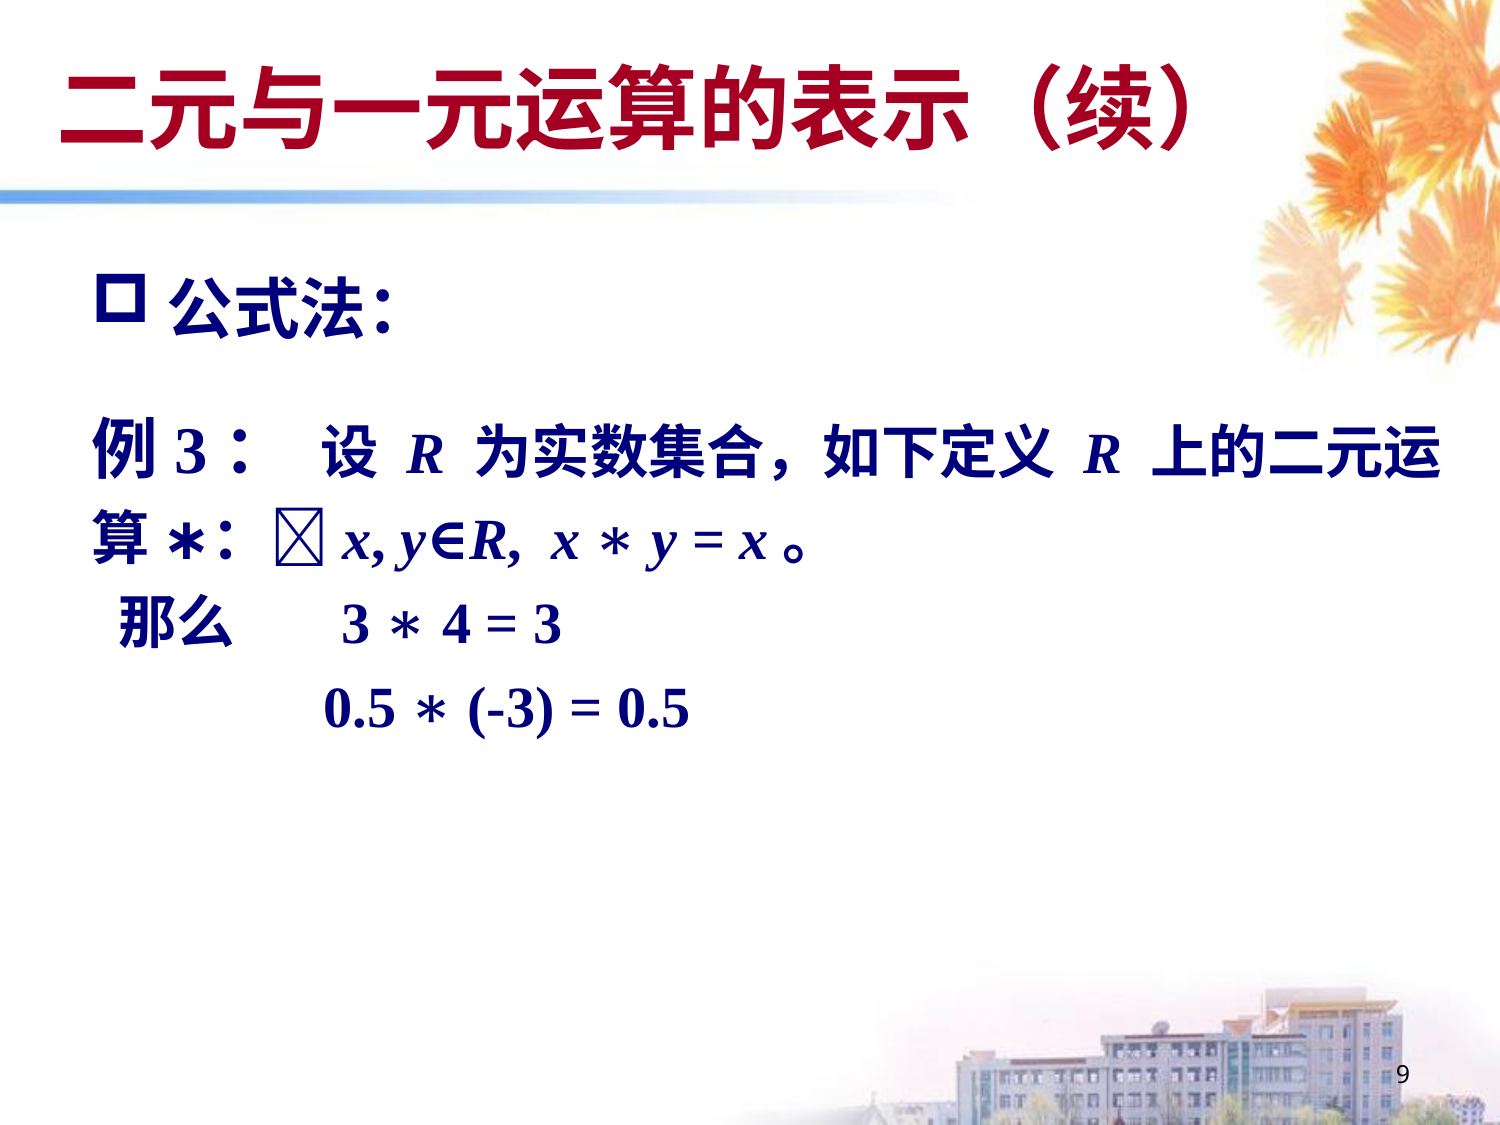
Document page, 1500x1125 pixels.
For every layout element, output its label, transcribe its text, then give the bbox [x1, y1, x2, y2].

title 二元与一元运算的表示（续） [41, 30, 1282, 182]
picture [0, 0, 1500, 1125]
slide_number 9 [1074, 1024, 1426, 1101]
text_box 公式法： [76, 243, 1500, 355]
text_box 例3： 设 R 为实数集合，如下定义 R 上的二元运 算 ∗：x, y∈R, x ∗ y = x。 那么 3 ∗ 4 = 3 0.5 ∗ (-3) = 0.5 [76, 383, 1500, 817]
